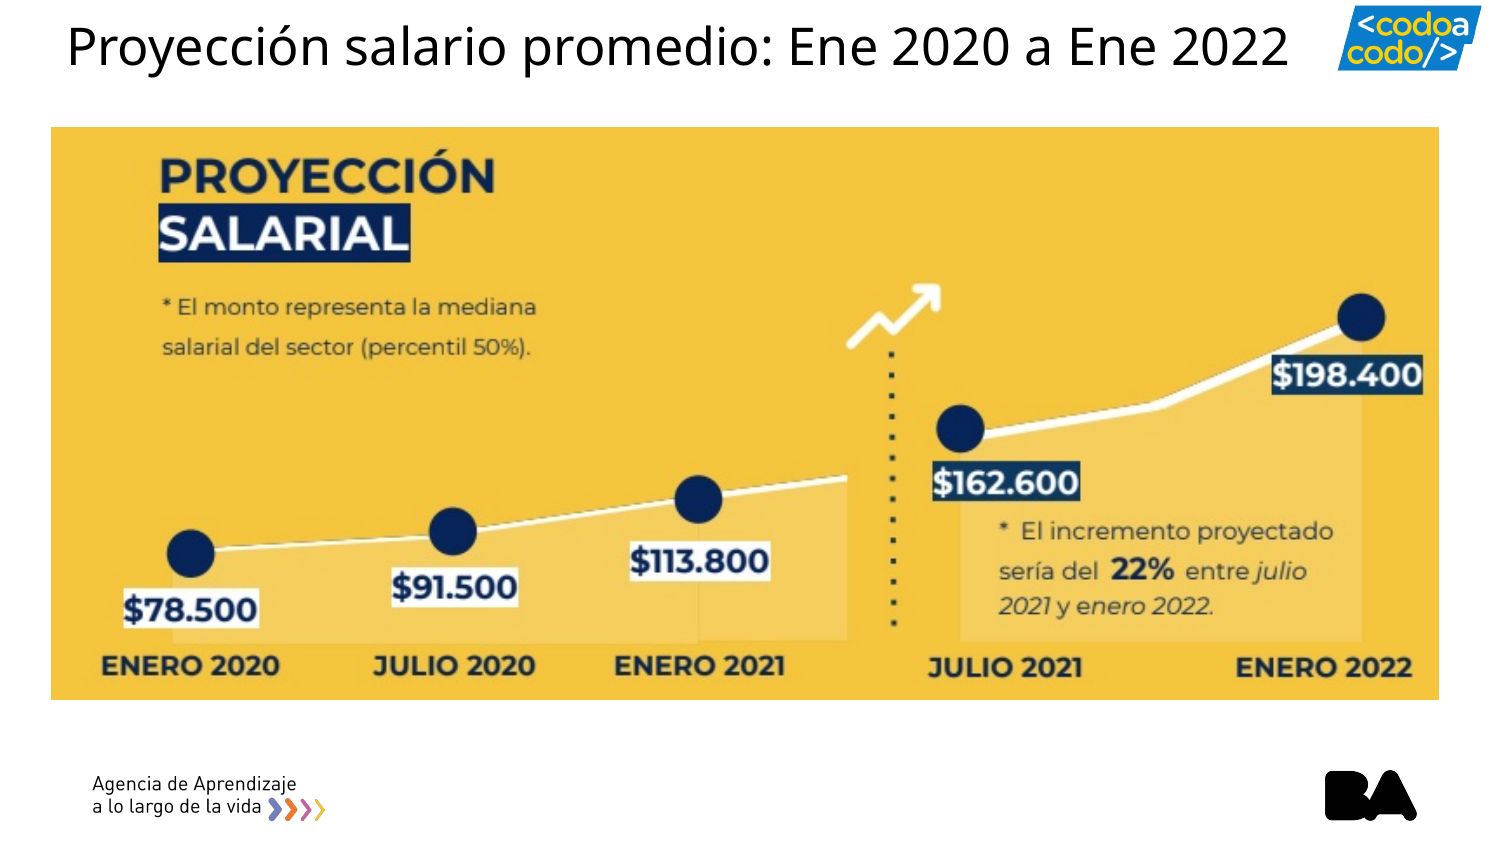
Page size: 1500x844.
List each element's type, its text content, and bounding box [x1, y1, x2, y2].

title Proyección salario promedio: Ene 2020 a Ene 2022 [51, 0, 1323, 92]
picture [1337, 5, 1482, 71]
picture [1325, 770, 1417, 821]
picture [70, 756, 344, 835]
picture [50, 127, 1439, 700]
